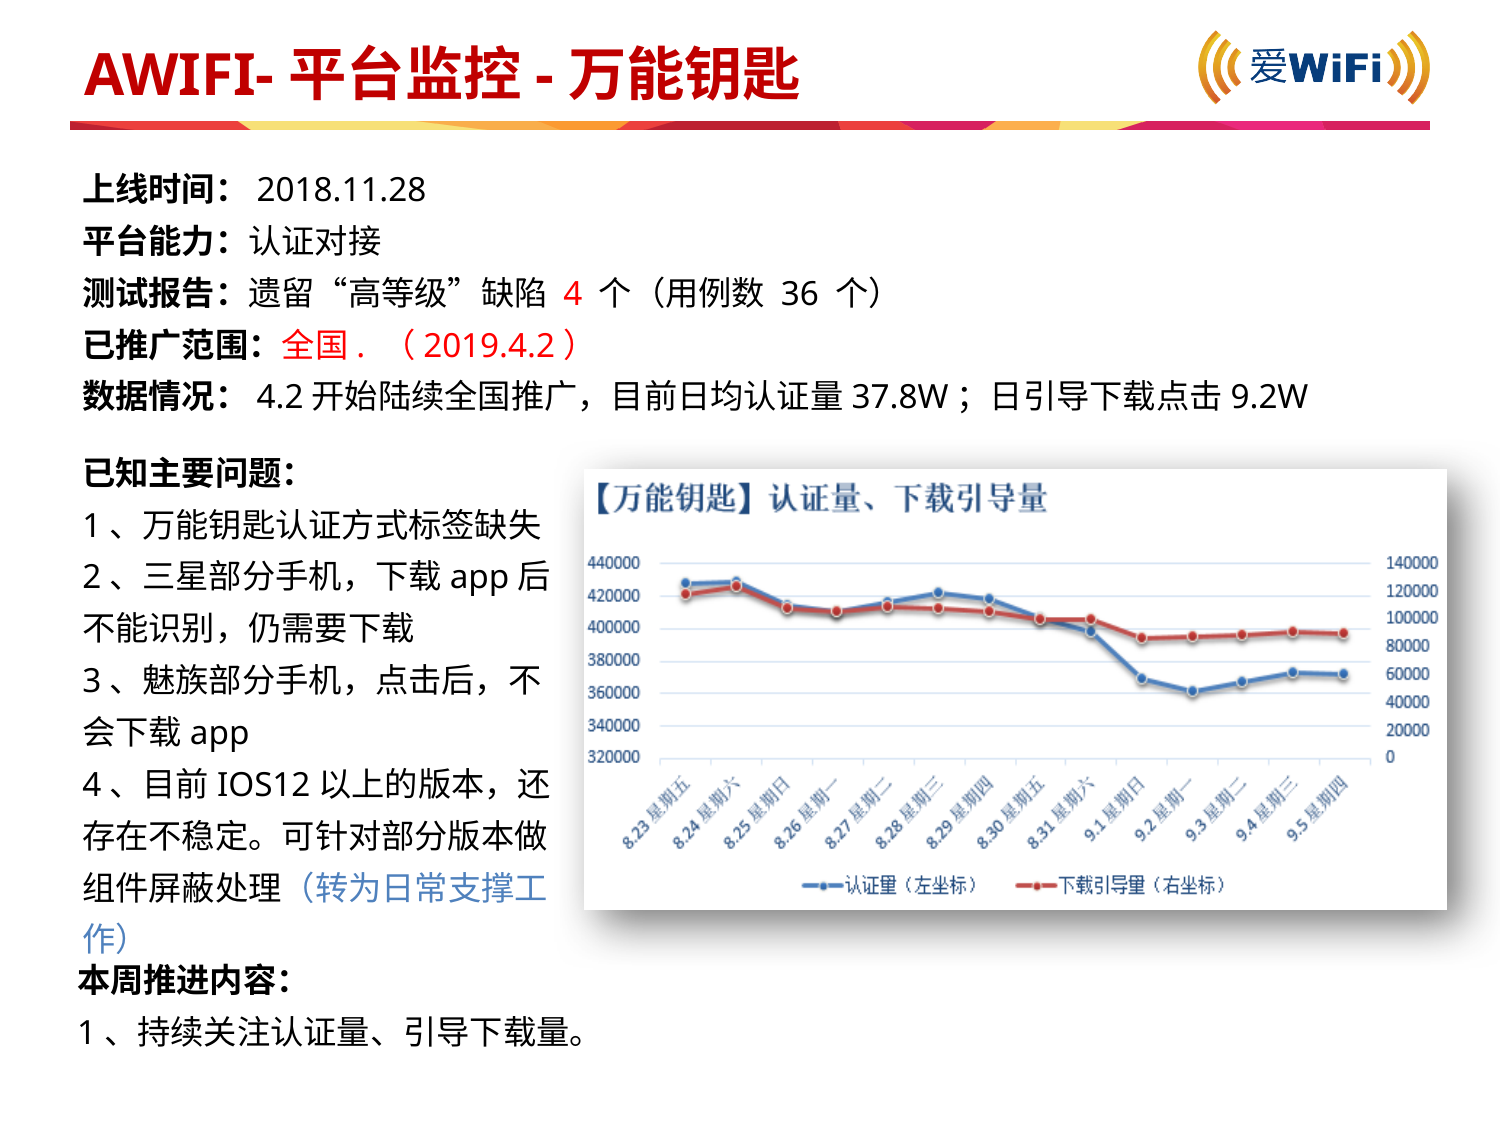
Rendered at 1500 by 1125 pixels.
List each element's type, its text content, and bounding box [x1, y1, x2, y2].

title AWIFI-平台监控-万能钥匙 [69, 15, 922, 138]
picture [584, 469, 1447, 910]
picture [1198, 30, 1430, 105]
text_box 本周推进内容： 1、持续关注认证量、引导下载量。 [62, 952, 1440, 1059]
picture [922, 121, 1430, 130]
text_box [67, 149, 1447, 921]
